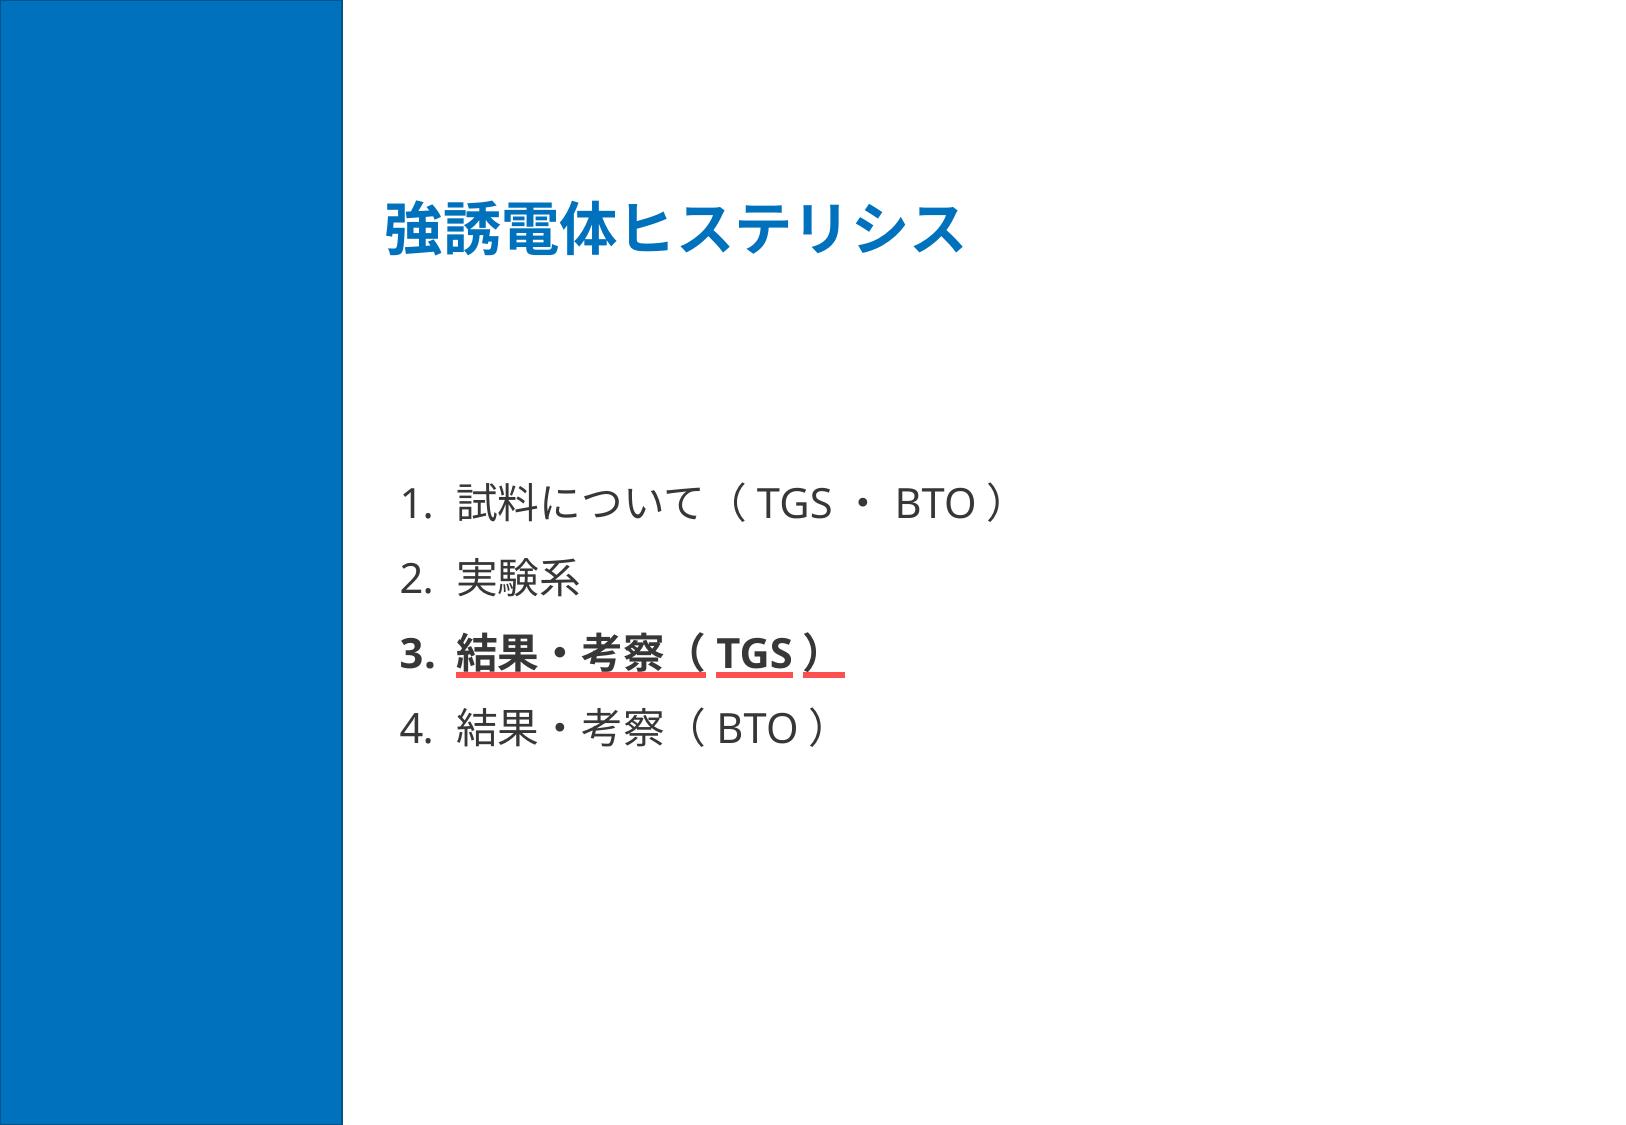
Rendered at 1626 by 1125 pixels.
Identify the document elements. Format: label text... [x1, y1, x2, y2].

title 強誘電体ヒステリシス [384, 178, 1492, 260]
text_box 試料について（TGS・BTO） 実験系 結果・考察（TGS） 結果・考察（BTO） [384, 444, 1492, 760]
